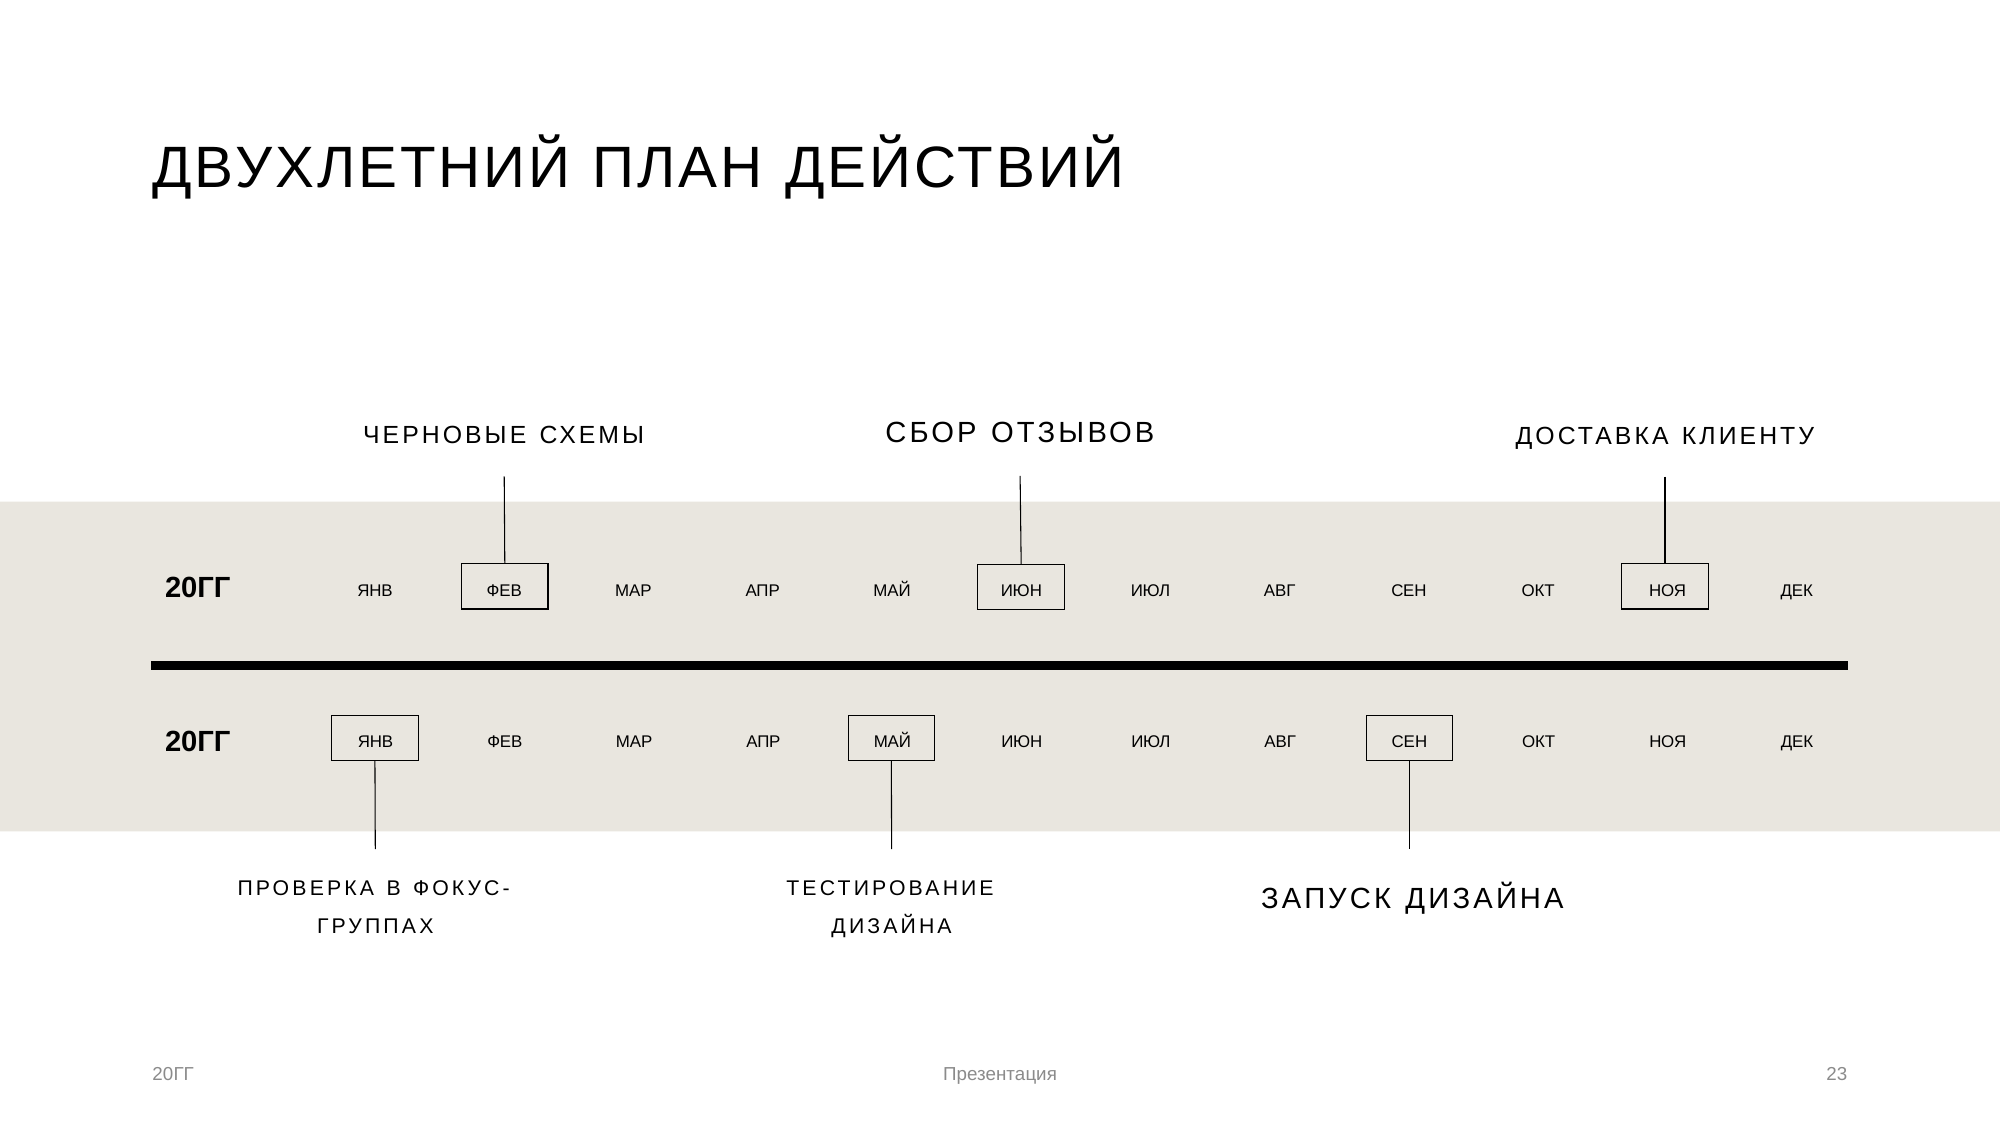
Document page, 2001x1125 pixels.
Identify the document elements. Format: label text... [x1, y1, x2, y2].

list МАЙ [839, 574, 945, 608]
list СЕН [1356, 726, 1365, 760]
list МАЙ [840, 726, 847, 760]
text_box СБОР ОТЗЫВОВ [851, 363, 1189, 457]
list СЕН [1356, 574, 1462, 608]
list 20ГГ [150, 704, 270, 780]
list ФЕВ [452, 726, 558, 760]
list ДЕК [1744, 574, 1850, 608]
text_box [461, 563, 549, 610]
text_box ТЕСТИРОВАНИЕ ДИЗАЙНА [722, 854, 1061, 947]
slide_number 23 [1412, 1042, 1863, 1103]
text_box ДОСТАВКА КЛИЕНТУ [1496, 364, 1834, 457]
list АВГ [1227, 574, 1333, 608]
text_box [977, 563, 1065, 610]
list ДЕК [1744, 726, 1850, 760]
text_box [847, 715, 936, 762]
text_box ЗАПУСК ДИЗАЙНА [1243, 854, 1582, 947]
list АПР [710, 726, 816, 760]
text_box [1621, 563, 1709, 610]
list ОКТ [1485, 574, 1591, 608]
slide_number 20ГГ [137, 1042, 588, 1103]
list АВГ [1227, 726, 1333, 760]
list ЯНВ [323, 726, 331, 760]
list ФЕВ [549, 574, 557, 608]
list ОКТ [1486, 726, 1592, 760]
list ФЕВ [451, 574, 461, 608]
list АПР [710, 574, 816, 608]
list МАР [581, 726, 687, 760]
list ЯНВ [322, 574, 428, 608]
list 20ГГ [150, 550, 270, 626]
list ИЮН [968, 574, 977, 608]
list МАЙ [936, 726, 945, 760]
list МАР [580, 574, 686, 608]
title ДВУХЛЕТНИЙ ПЛАН ДЕЙСТВИЙ [137, 59, 1863, 278]
list ИЮЛ [1098, 726, 1204, 760]
footer Презентация [662, 1042, 1338, 1103]
list ИЮН [1065, 574, 1074, 608]
list НОЯ [1615, 574, 1621, 608]
list НОЯ [1615, 726, 1721, 760]
text_box [1365, 715, 1454, 762]
text_box ЧЕРНОВЫЕ СХЕМЫ [335, 364, 673, 457]
list НОЯ [1709, 574, 1720, 608]
list ЯНВ [419, 726, 429, 760]
list ИЮН [969, 726, 1075, 760]
text_box [331, 715, 419, 762]
text_box ПРОВЕРКА В ФОКУС-ГРУППАХ [206, 854, 545, 947]
list ИЮЛ [1098, 574, 1203, 608]
list СЕН [1454, 726, 1462, 760]
